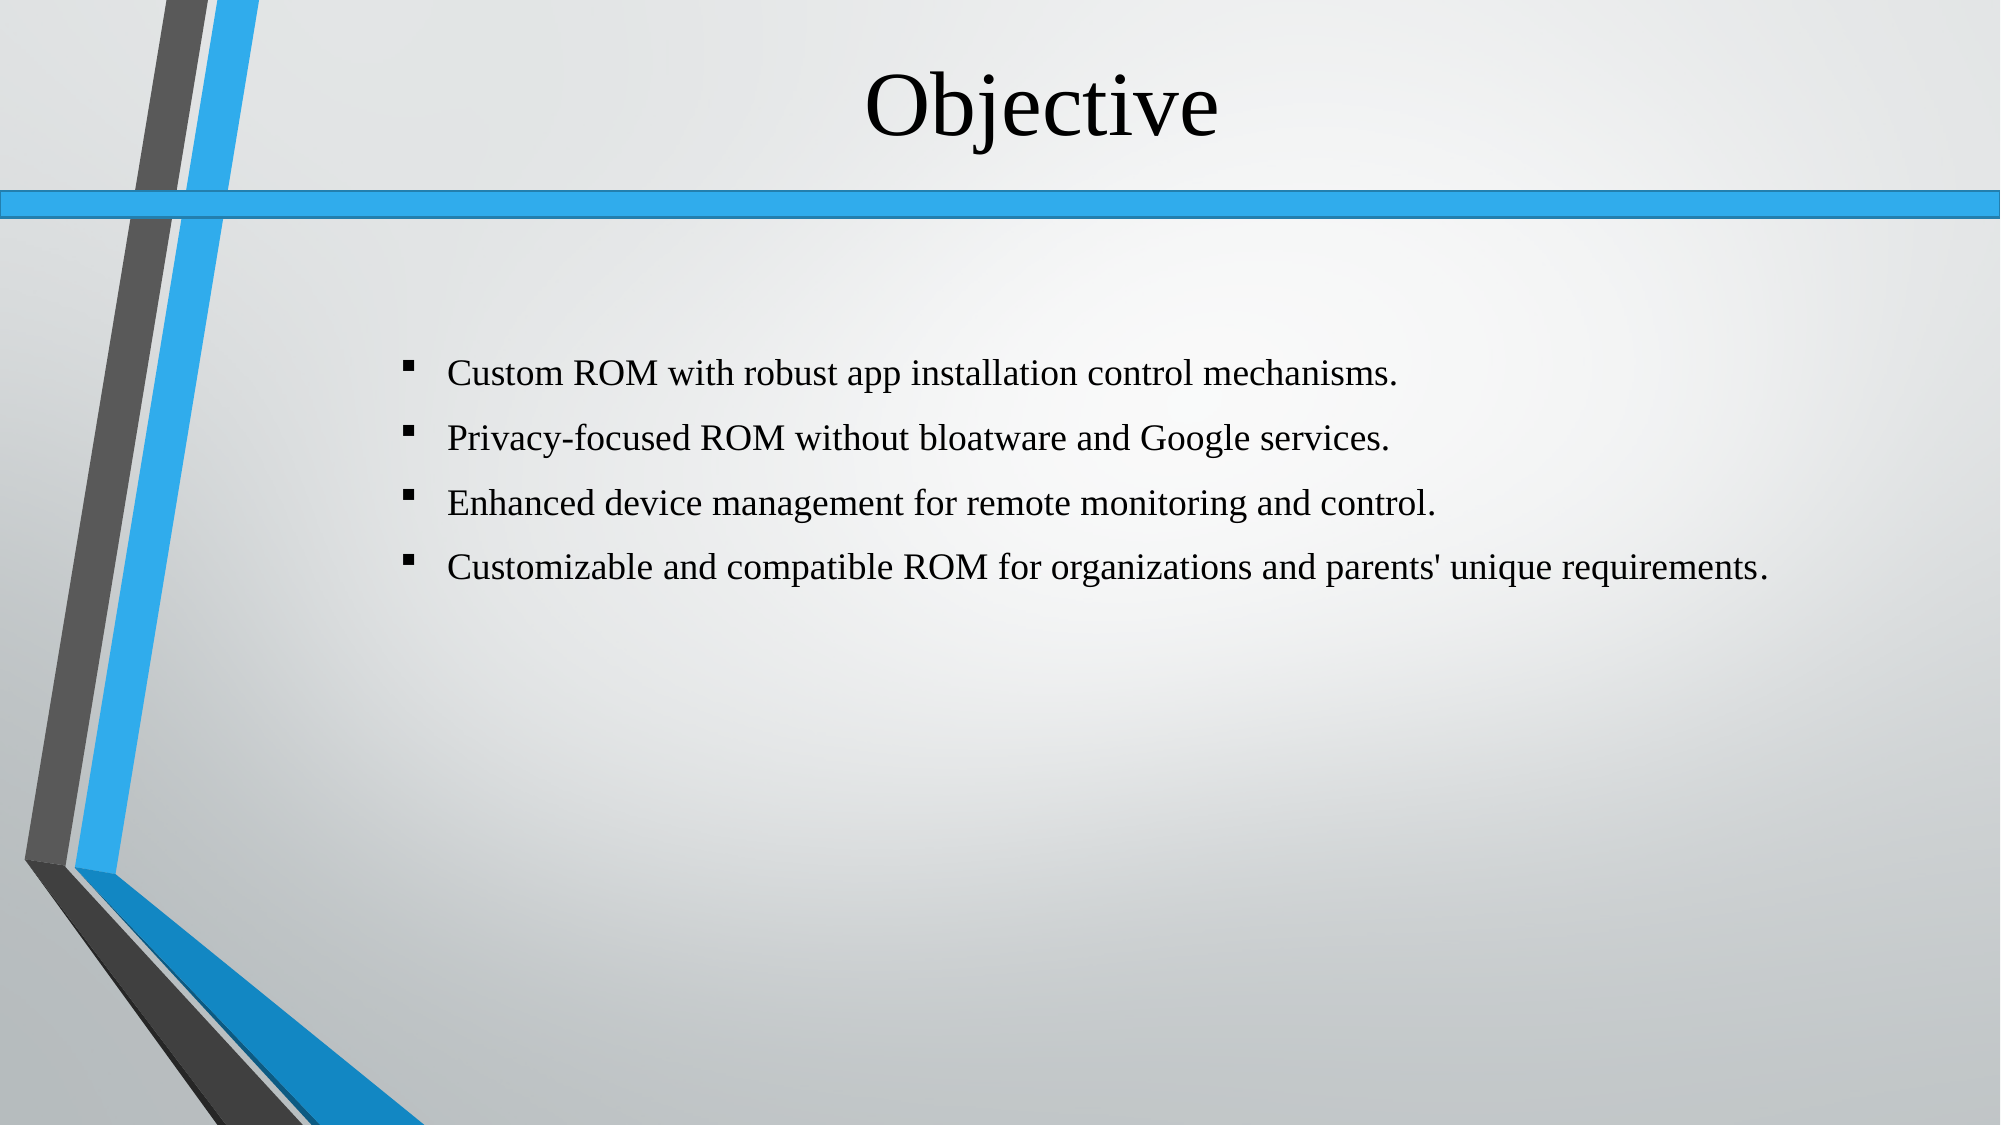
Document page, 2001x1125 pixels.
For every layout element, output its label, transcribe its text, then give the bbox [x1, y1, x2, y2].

text_box Custom ROM with robust app installation control mechanisms. Privacy-focused ROM without bloatware and Google services. Enhanced device management for remote monitoring and control. Customizable and compatible ROM for organizations and parents' unique requirements. [385, 337, 1784, 657]
text_box Objective [849, 36, 1400, 161]
text_box [0, 190, 2000, 219]
